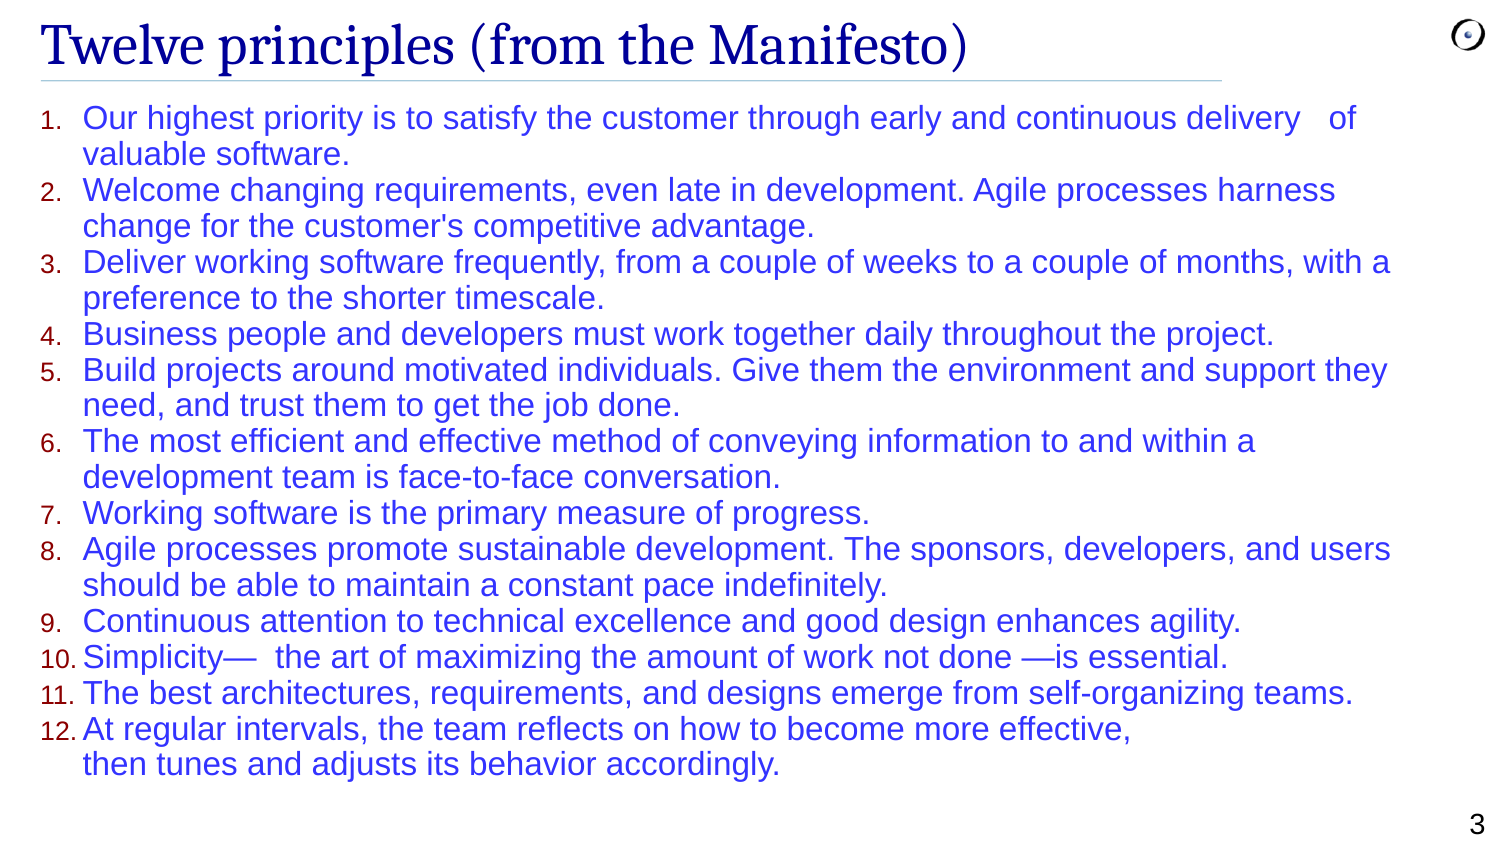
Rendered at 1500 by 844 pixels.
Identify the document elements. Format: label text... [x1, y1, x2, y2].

title Twelve principles (from the Manifesto) [40, 13, 1344, 69]
list Our highest priority is to satisfy the customer through early and continuous delivery of valuable software. Welcome changing requirements, even late in development. Agile processes harness change for the customer's competitive advantage. Deliver working software frequently, from a couple of weeks to a couple of months, with a preference to the shorter timescale. Business people and developers must work together daily throughout the project. Build projects around motivated individuals. Give them the environment and support they need, and trust them to get the job done. The most efficient and effective method of conveying information to and within a development team is face-to-face conversation. Working software is the primary measure of progress. Agile processes promote sustainable development. The sponsors, developers, and users should be able to maintain a constant pace indefinitely. Continuous attention to technical excellence and good design enhances agility. Simplicity— the art of maximizing the amount of work not done —is essential. The best architectures, requirements, and designs emerge from self-organizing teams. At regular intervals, the team reflects on how to become more effective, then tunes and adjusts its behavior accordingly. [25, 93, 1460, 801]
picture [1450, 15, 1486, 52]
